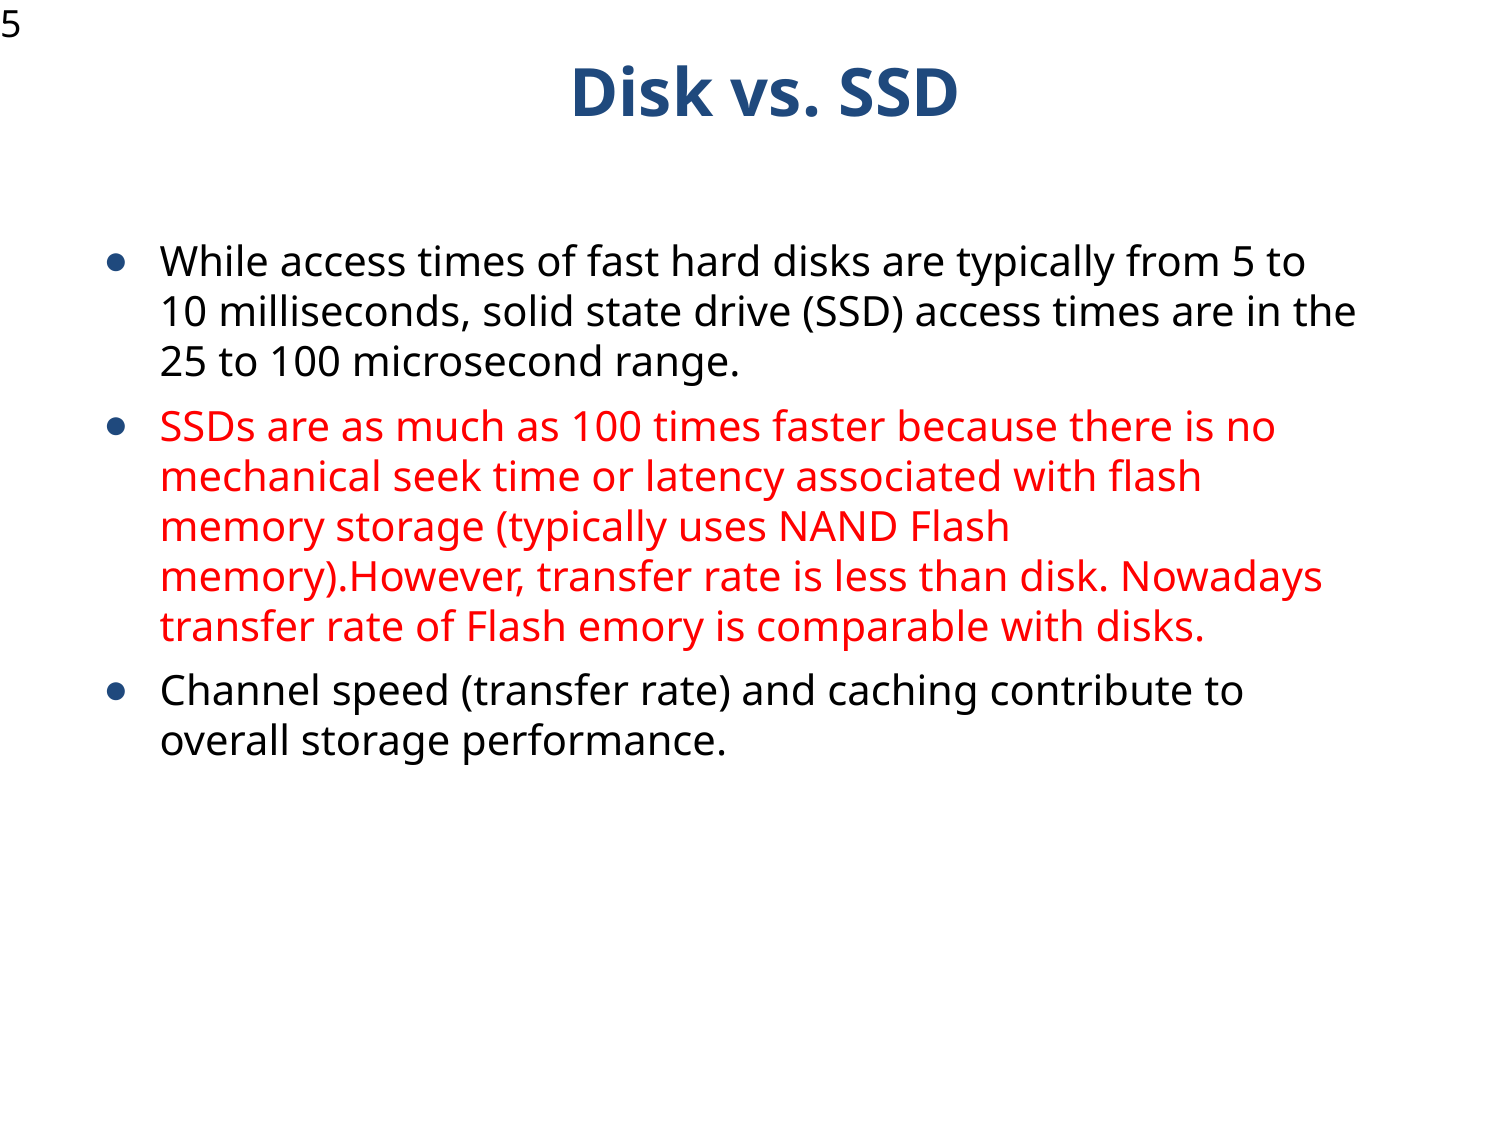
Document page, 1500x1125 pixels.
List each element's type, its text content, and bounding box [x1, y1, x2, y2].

list While access times of fast hard disks are typically from 5 to 10 milliseconds, solid state drive (SSD) access times are in the 25 to 100 microsecond range. SSDs are as much as 100 times faster because there is no mechanical seek time or latency associated with flash memory storage (typically uses NAND Flash memory).However, transfer rate is less than disk. Nowadays transfer rate of Flash emory is comparable with disks. Channel speed (transfer rate) and caching contribute to overall storage performance. [88, 227, 1376, 1028]
title Disk vs. SSD [103, 37, 1429, 138]
